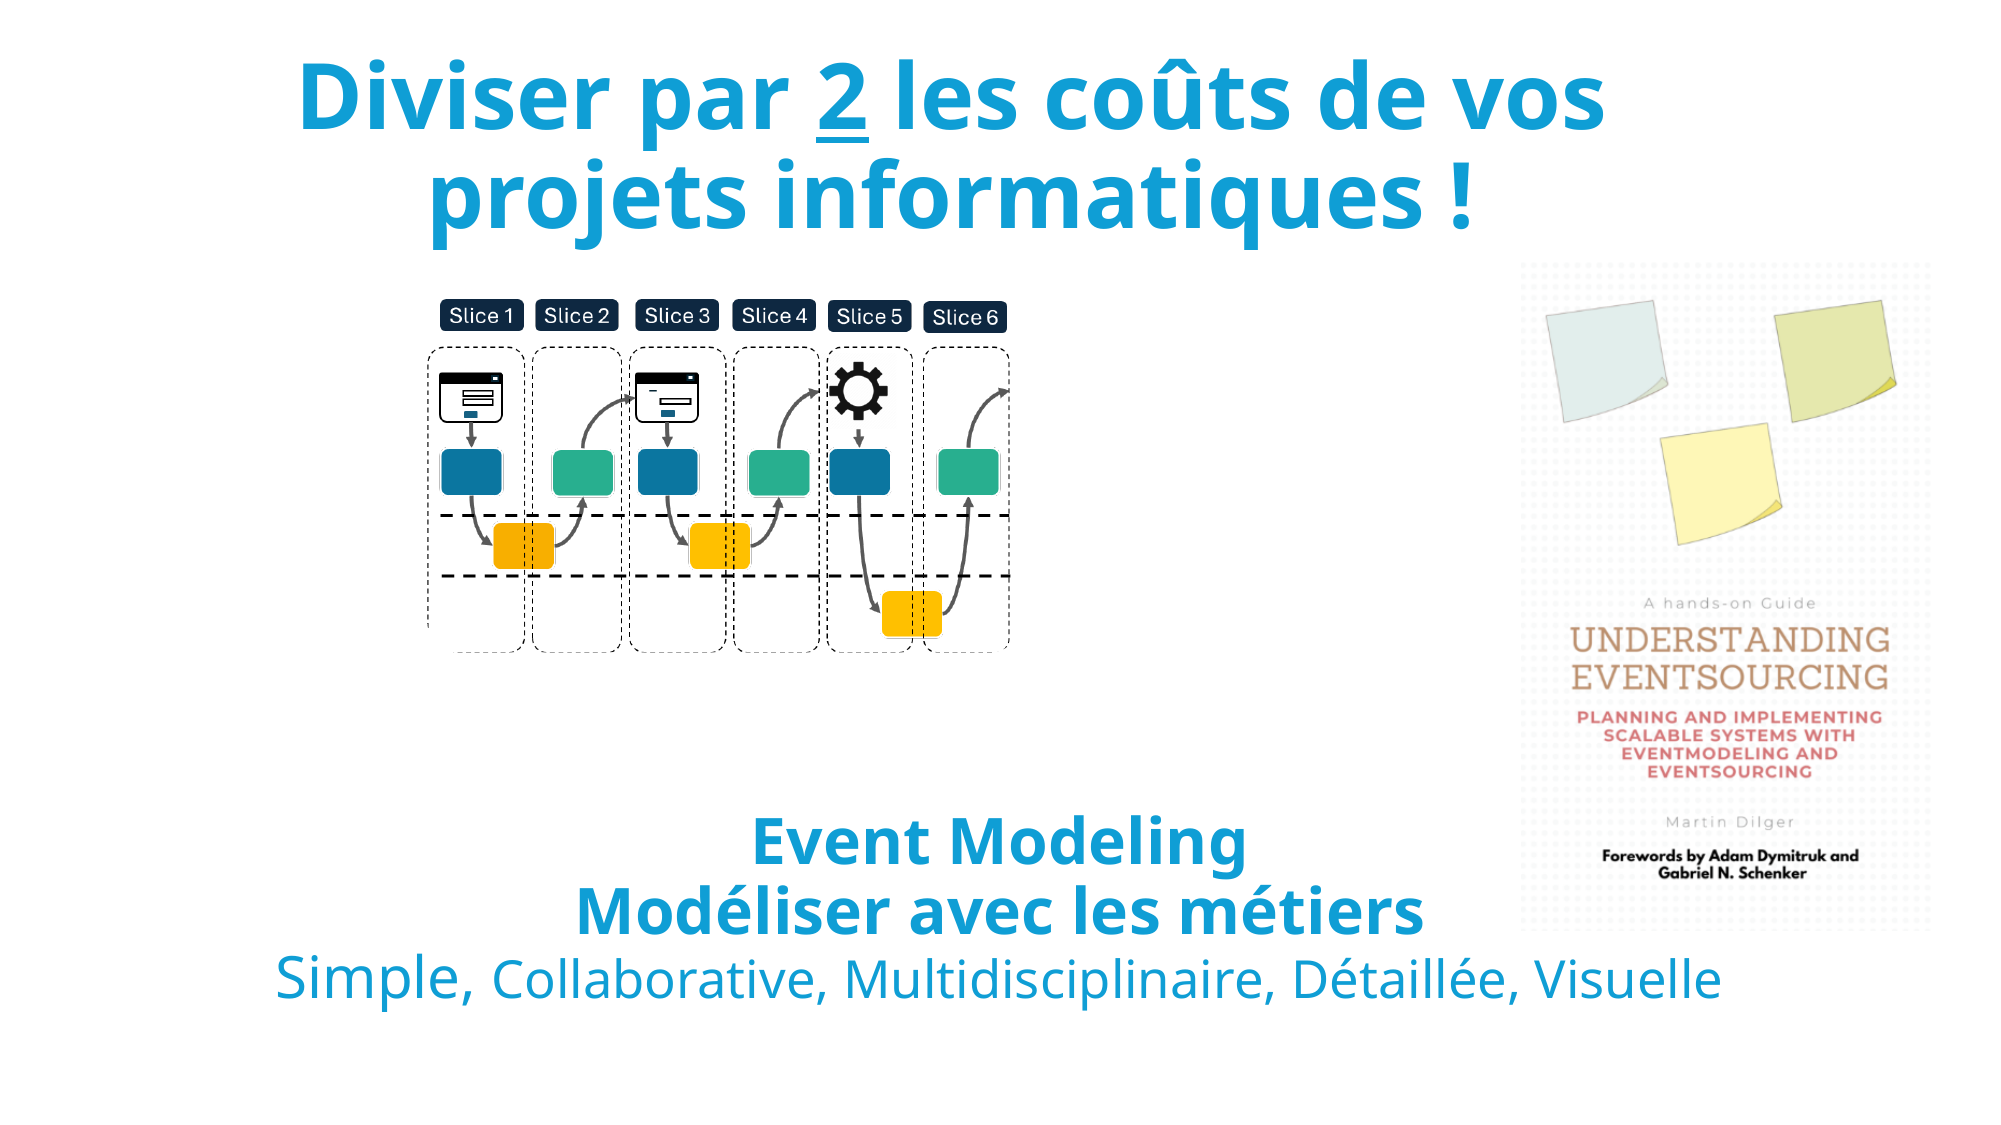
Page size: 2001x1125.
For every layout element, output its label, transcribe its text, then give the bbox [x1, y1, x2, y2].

text_box Diviser par 2 les coûts de vos projets informatiques ! [118, 40, 1785, 259]
title Event Modeling Modéliser avec les métiers Simple, Collaborative, Multidisciplinaire, Détaillée, Visuelle [119, 801, 1881, 1020]
picture [426, 294, 1021, 653]
picture [1521, 257, 1935, 931]
